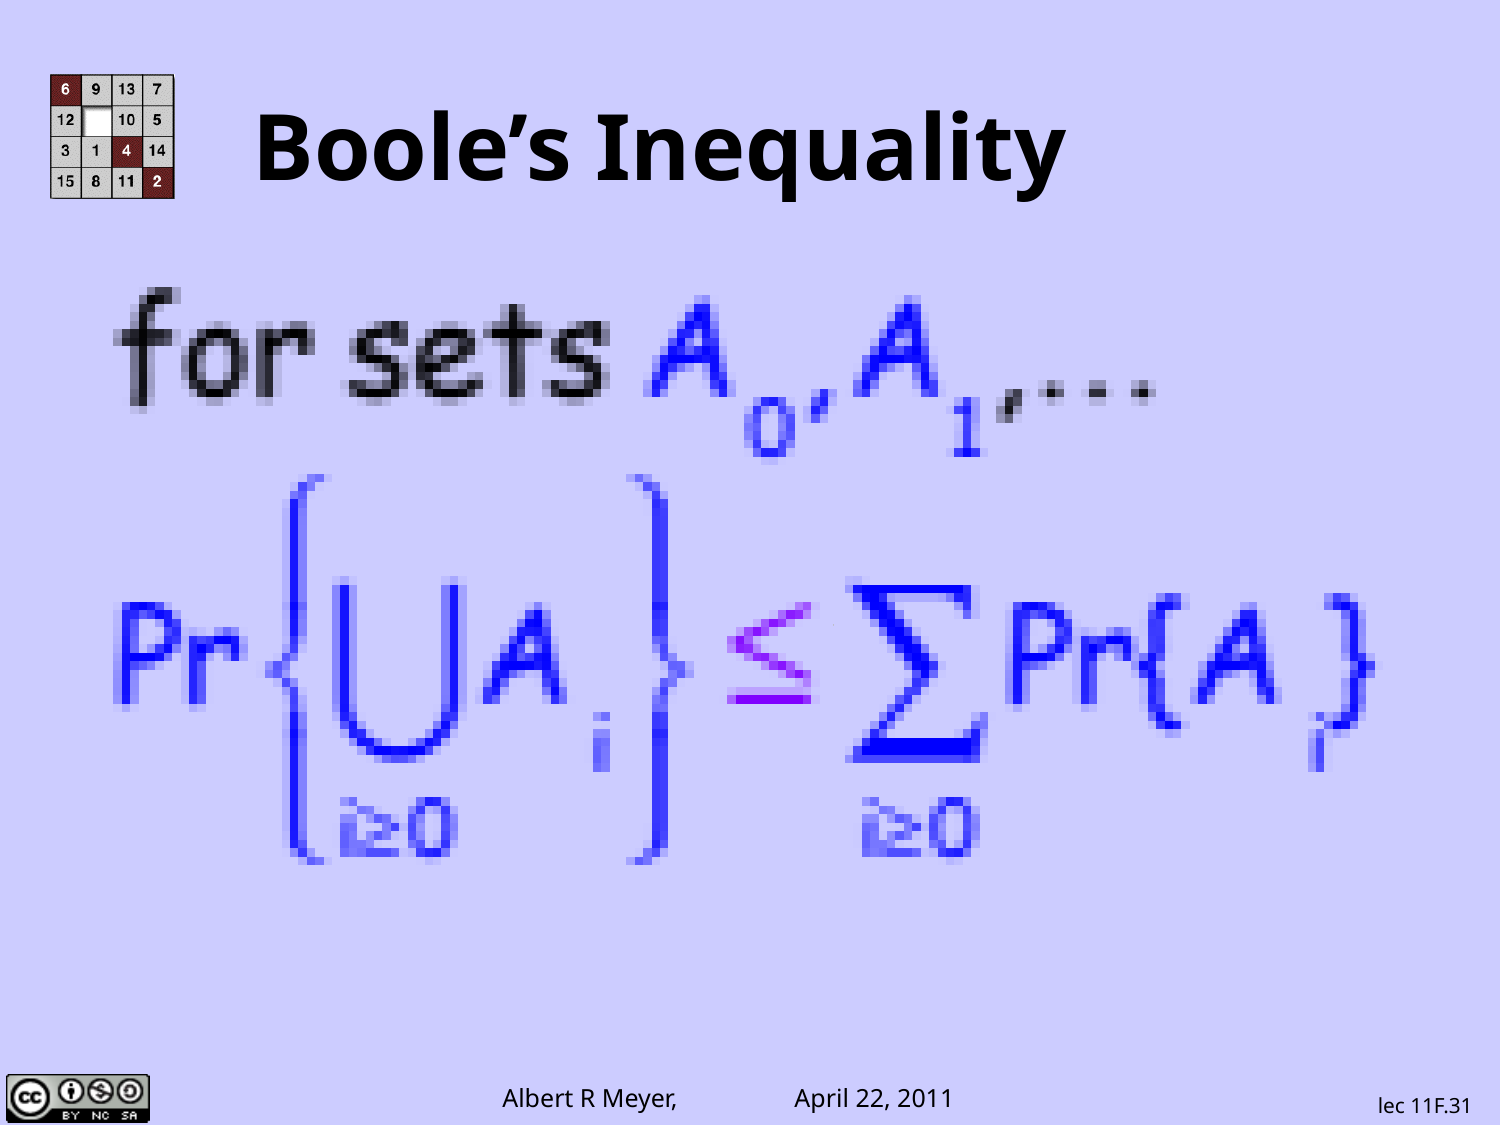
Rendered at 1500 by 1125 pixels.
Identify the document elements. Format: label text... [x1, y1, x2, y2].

picture [50, 74, 175, 199]
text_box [97, 219, 1393, 884]
text_box lec 11F.31 [1049, 1084, 1488, 1125]
picture [6, 1074, 150, 1123]
title Boole’s Inequality [237, 49, 1476, 238]
